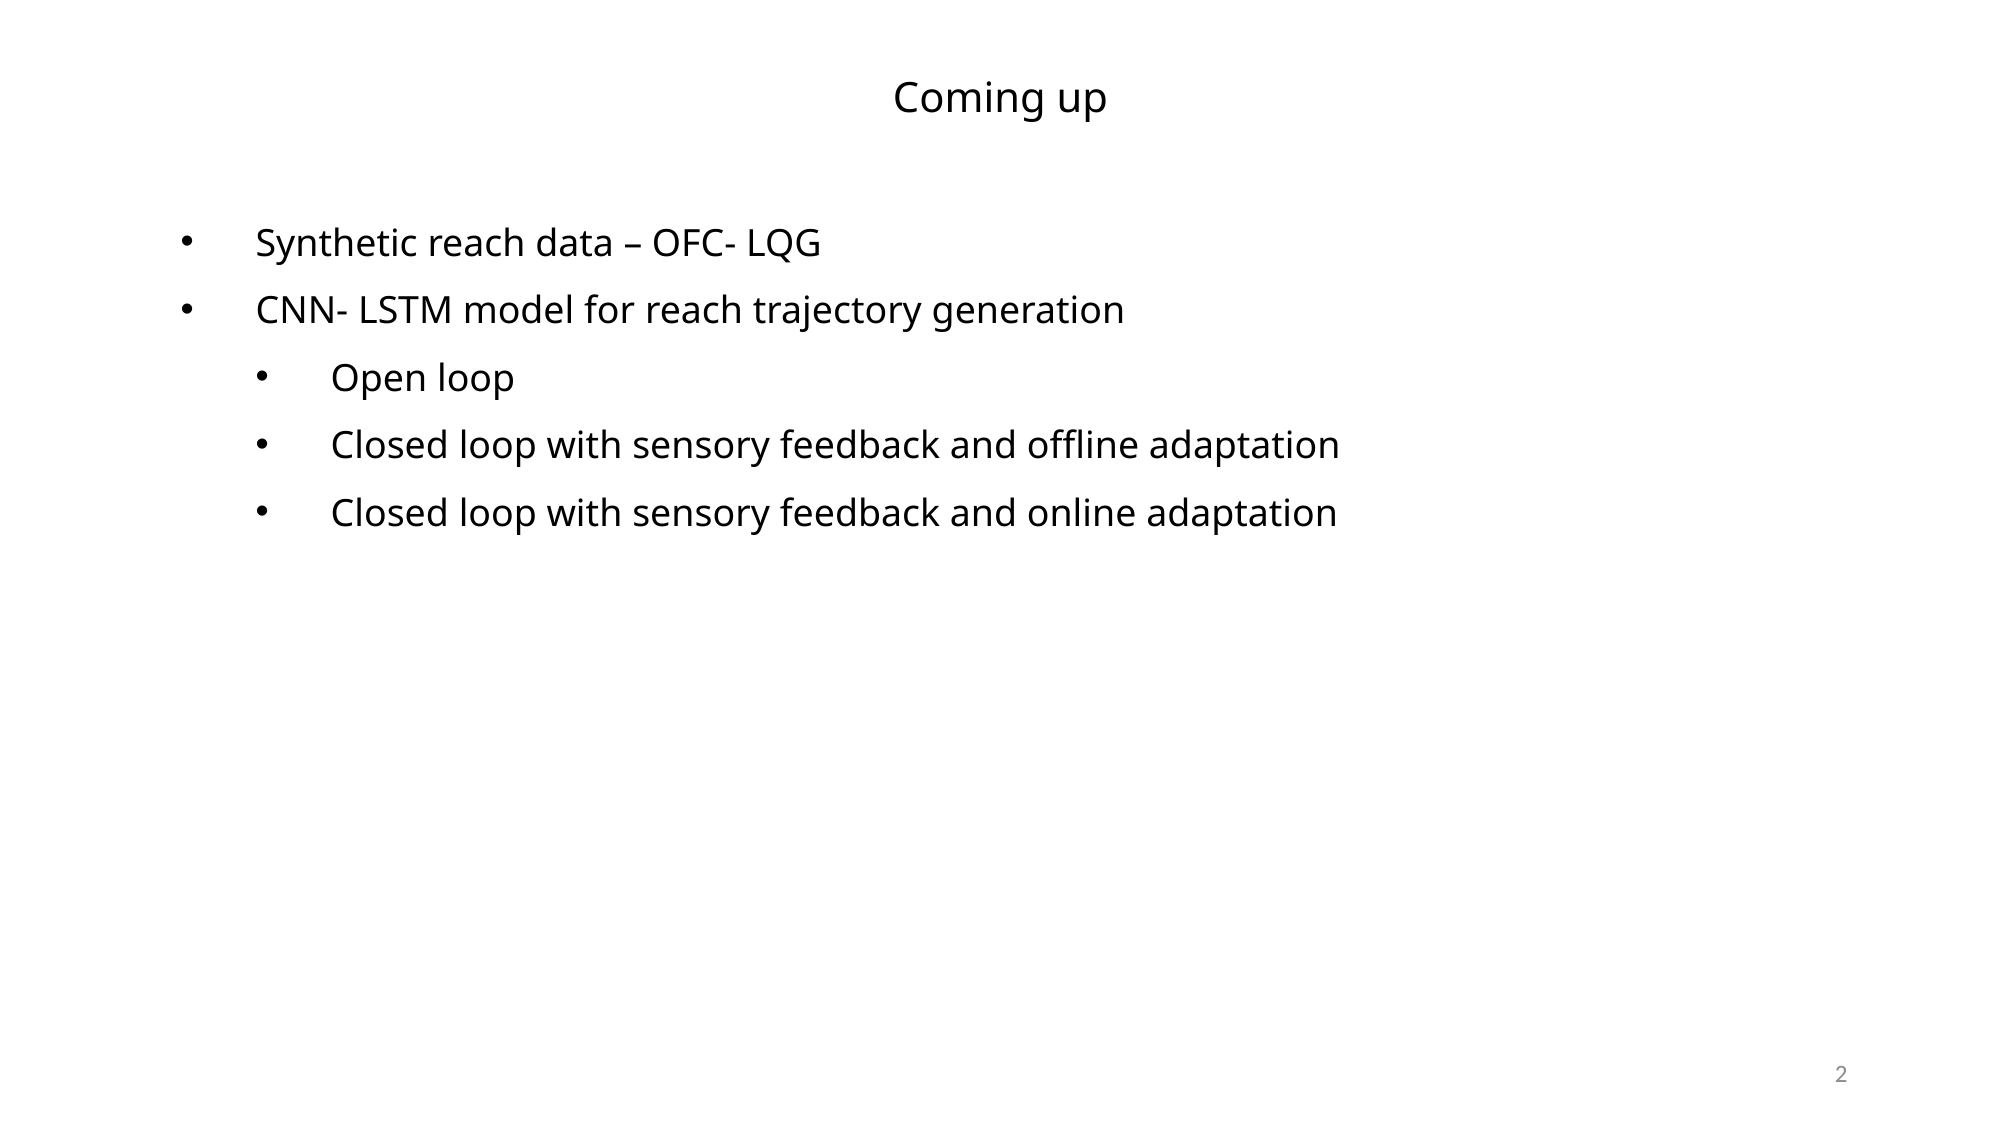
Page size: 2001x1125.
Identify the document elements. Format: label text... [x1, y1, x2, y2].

text_box Coming up Synthetic reach data – OFC- LQG CNN- LSTM model for reach trajectory generation Open loop Closed loop with sensory feedback and offline adaptation Closed loop with sensory feedback and online adaptation [165, 38, 1835, 541]
slide_number 2 [1412, 1042, 1863, 1103]
